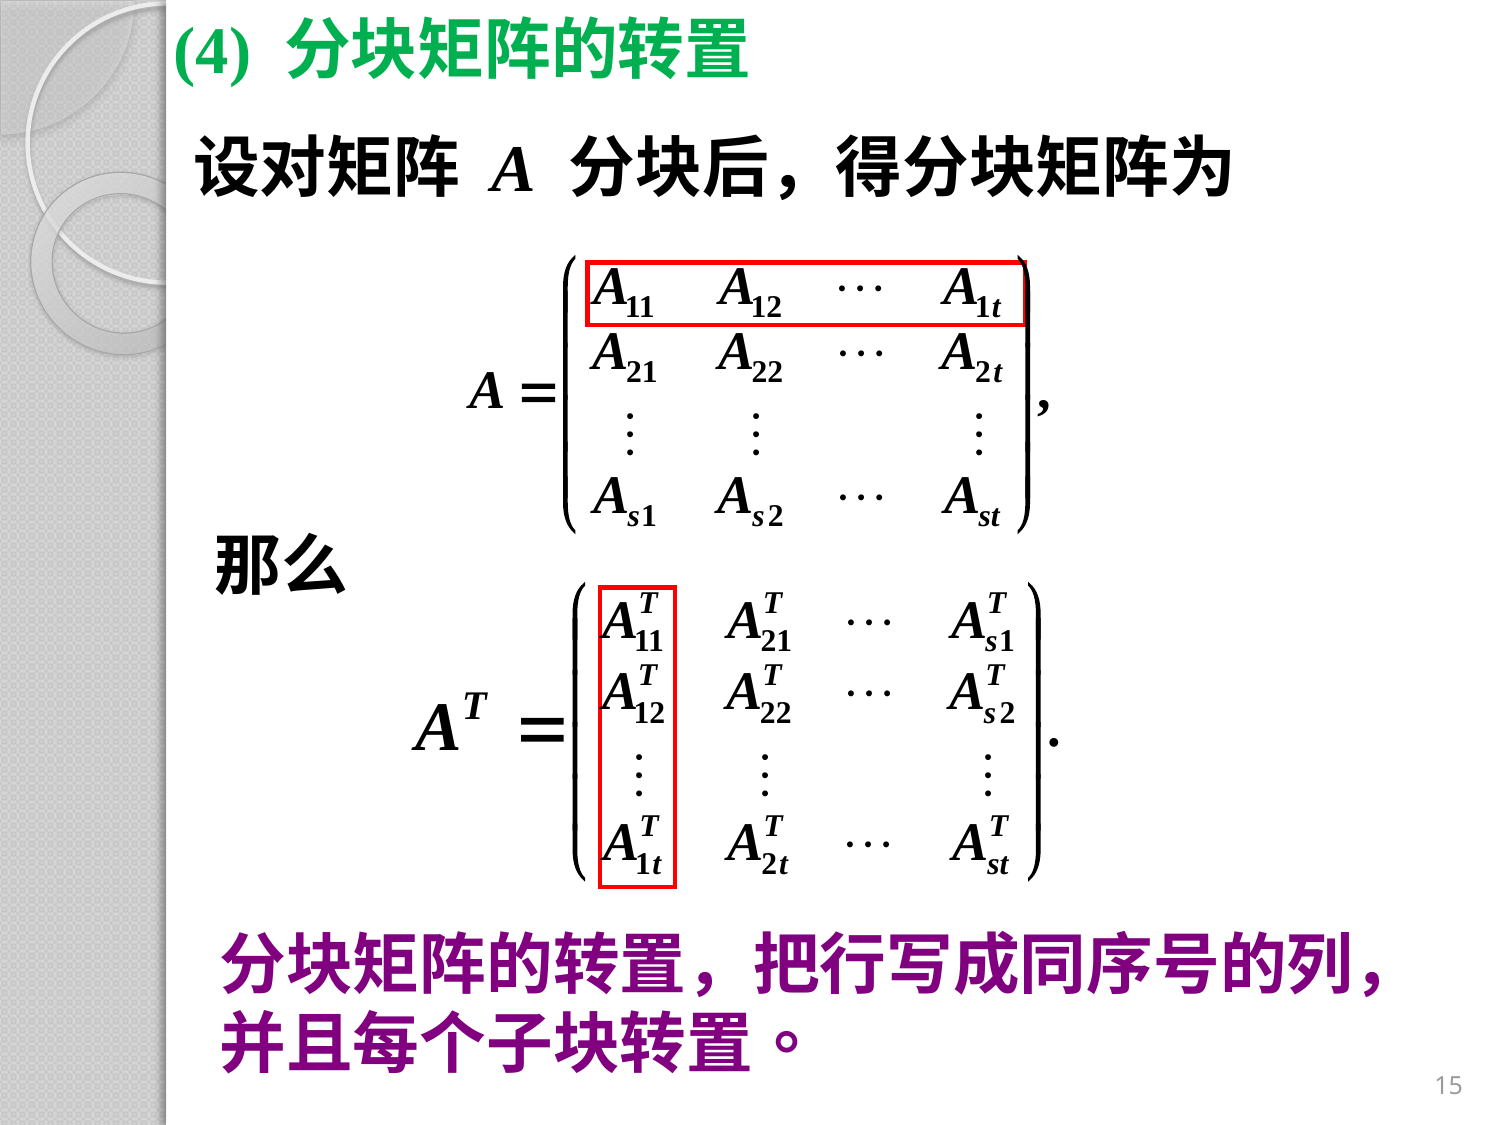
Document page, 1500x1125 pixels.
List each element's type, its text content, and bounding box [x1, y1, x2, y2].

slide_number 15 [1418, 1051, 1479, 1112]
text_box (4) 分块矩阵的转置 [158, 0, 767, 95]
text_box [562, 573, 1070, 892]
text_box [399, 674, 555, 763]
text_box 分块矩阵的转置，把行写成同序号的列， 并且每个子块转置。 [204, 913, 1436, 1089]
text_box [456, 245, 1060, 545]
text_box 设对矩阵 A 分块后，得分块矩阵为 [178, 117, 1252, 212]
text_box 那么 [200, 515, 364, 611]
